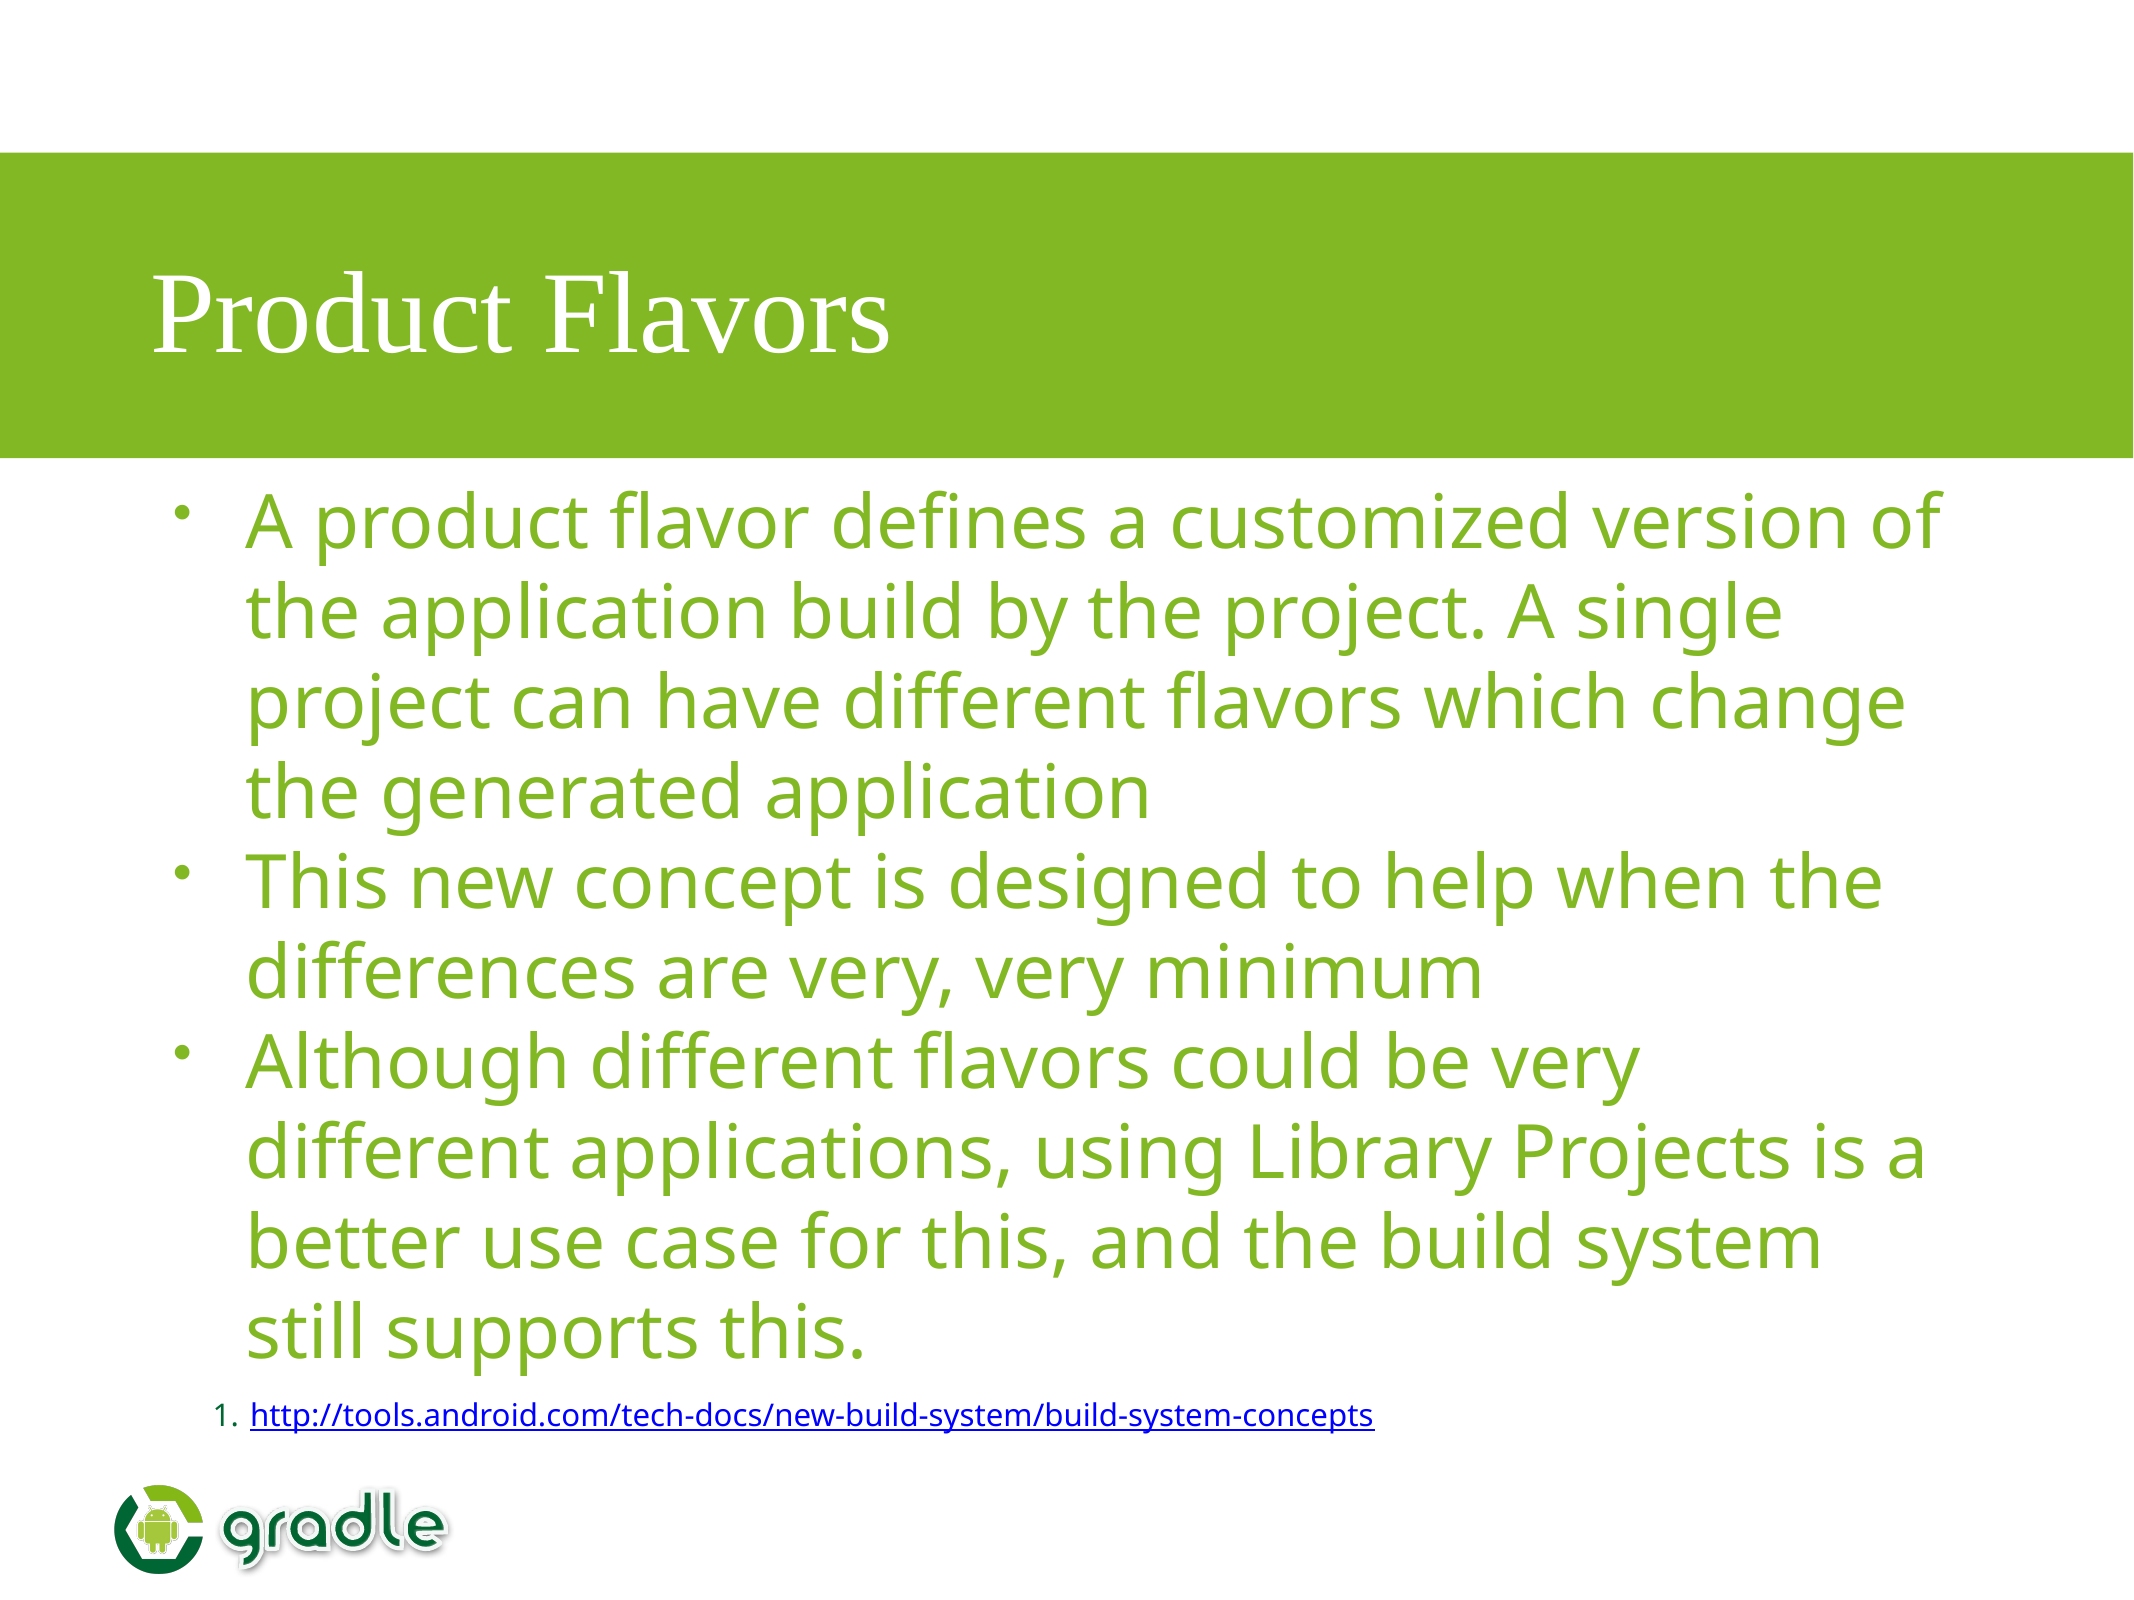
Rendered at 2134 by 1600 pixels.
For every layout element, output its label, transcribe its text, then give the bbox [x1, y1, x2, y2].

text_box A product flavor defines a customized version of the application build by the project. A single project can have different flavors which change the generated application This new concept is designed to help when the differences are very, very minimum Although different flavors could be very different applications, using Library Projects is a better use case for this, and the build system still supports this. [164, 465, 1969, 1382]
text_box Product Flavors [0, 152, 2134, 459]
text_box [221, 1490, 447, 1568]
text_box http://tools.android.com/tech-docs/new-build-system/build-system-concepts [204, 1386, 1468, 1446]
picture [114, 1484, 203, 1574]
